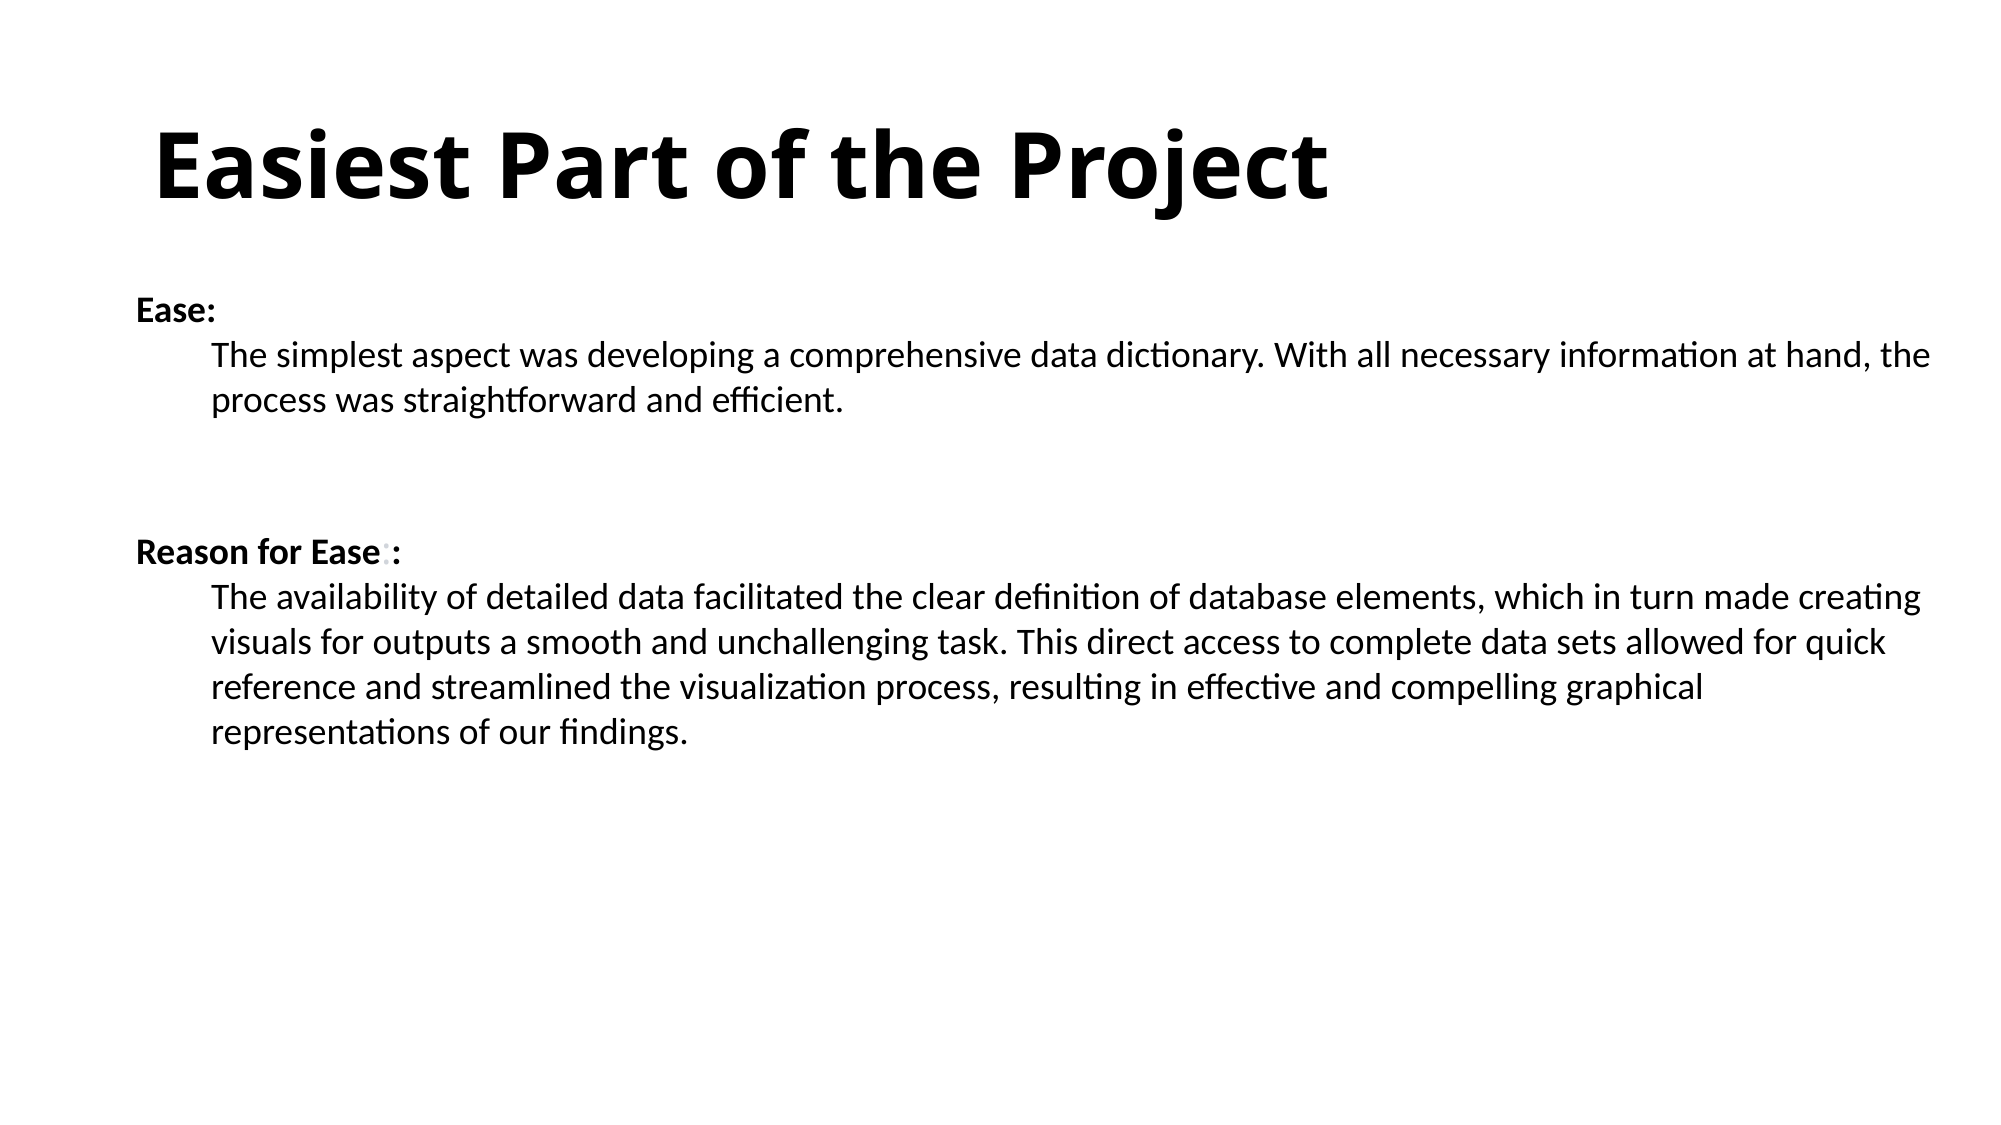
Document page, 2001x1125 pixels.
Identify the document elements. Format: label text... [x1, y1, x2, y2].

text_box Reason for Ease:: The availability of detailed data facilitated the clear definition of database elements, which in turn made creating visuals for outputs a smooth and unchallenging task. This direct access to complete data sets allowed for quick reference and streamlined the visualization process, resulting in effective and compelling graphical representations of our findings. [121, 519, 1950, 850]
text_box Ease: The simplest aspect was developing a comprehensive data dictionary. With all necessary information at hand, the process was straightforward and efficient. [121, 277, 1950, 517]
title Easiest Part of the Project [137, 59, 1863, 277]
